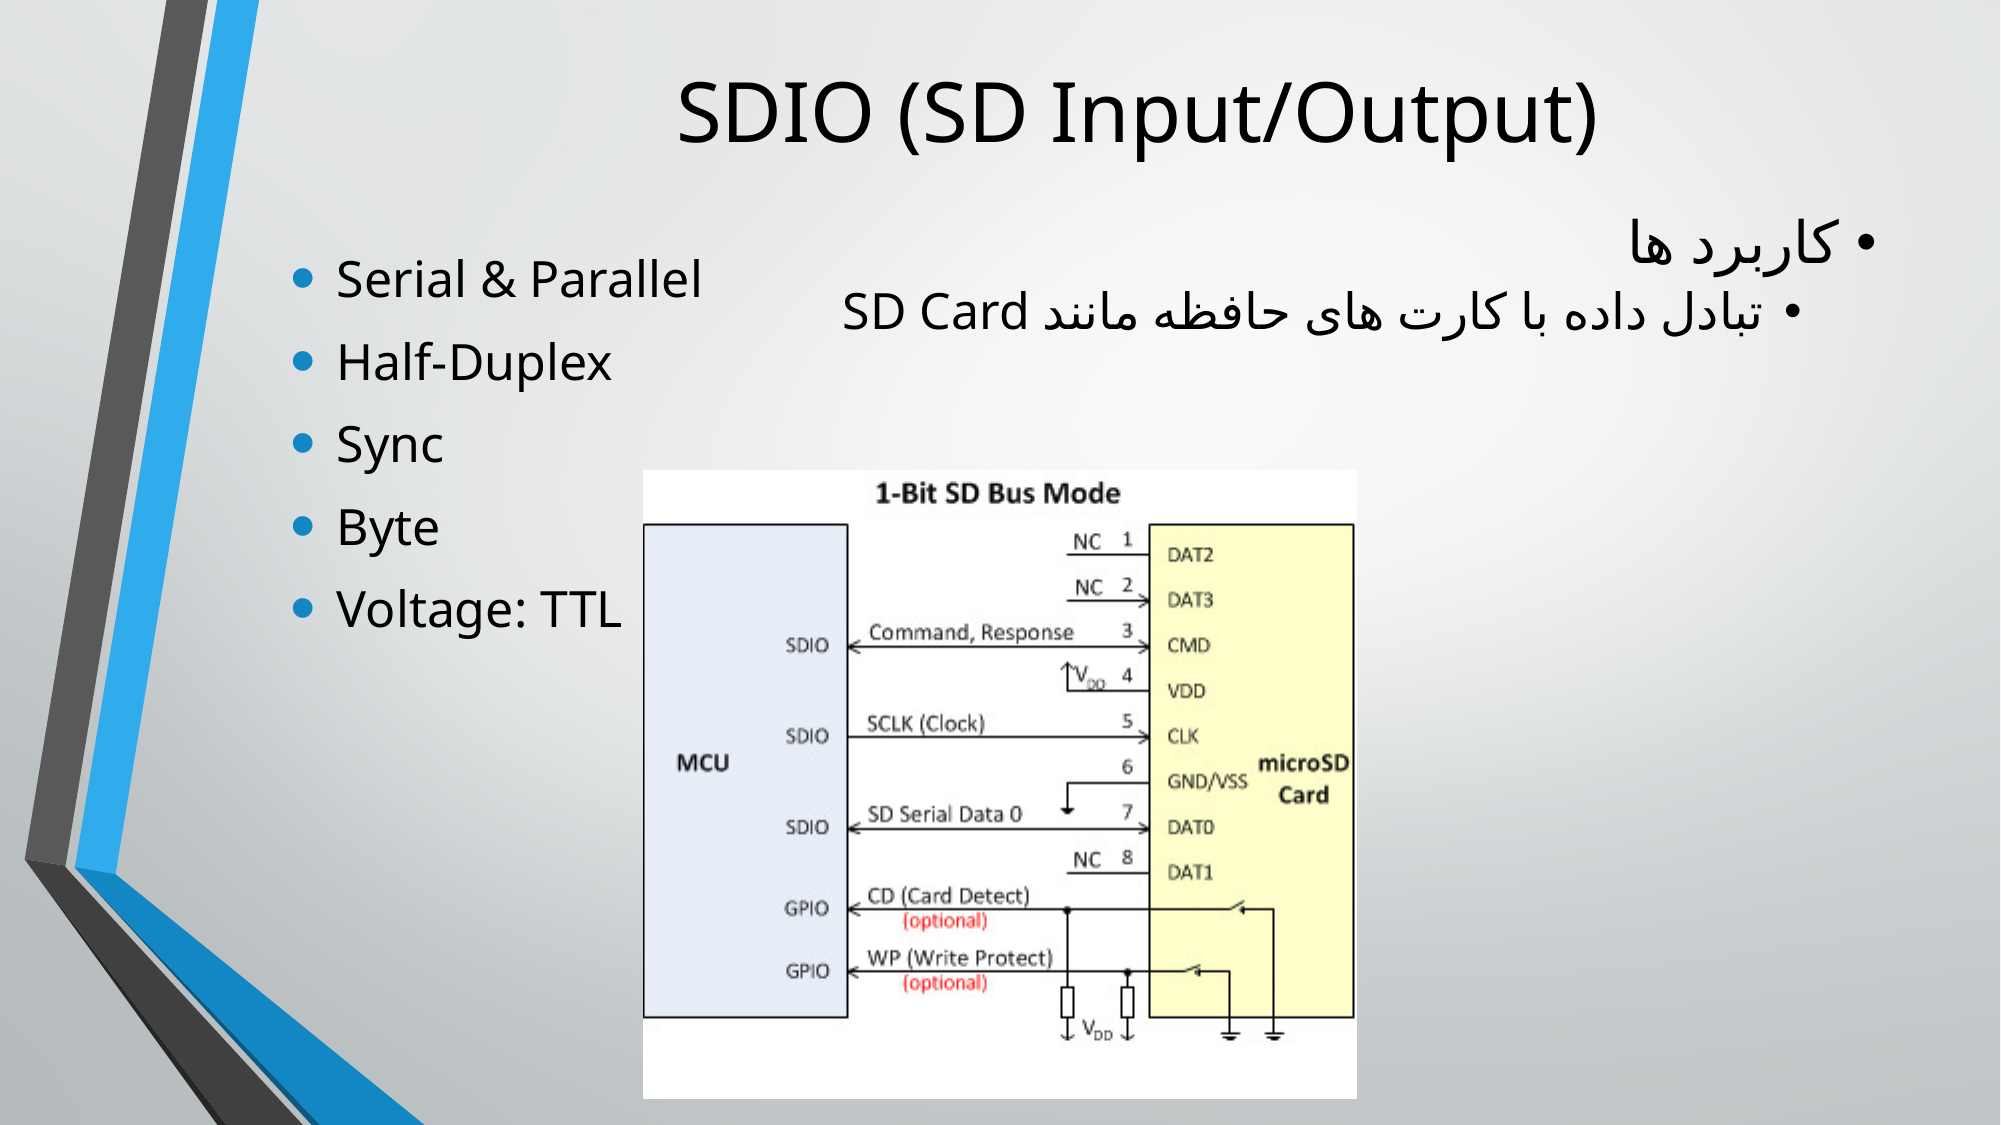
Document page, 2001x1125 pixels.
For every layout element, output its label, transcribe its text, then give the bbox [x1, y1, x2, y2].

list Serial & Parallel Half-Duplex Sync Byte Voltage: TTL [275, 217, 543, 669]
title SDIO (SD Input/Output) [275, 0, 2000, 218]
text_box کاربرد ها تبادل داده با کارت های حافظه مانند SD Card [543, 205, 1892, 920]
picture [642, 470, 1357, 1099]
